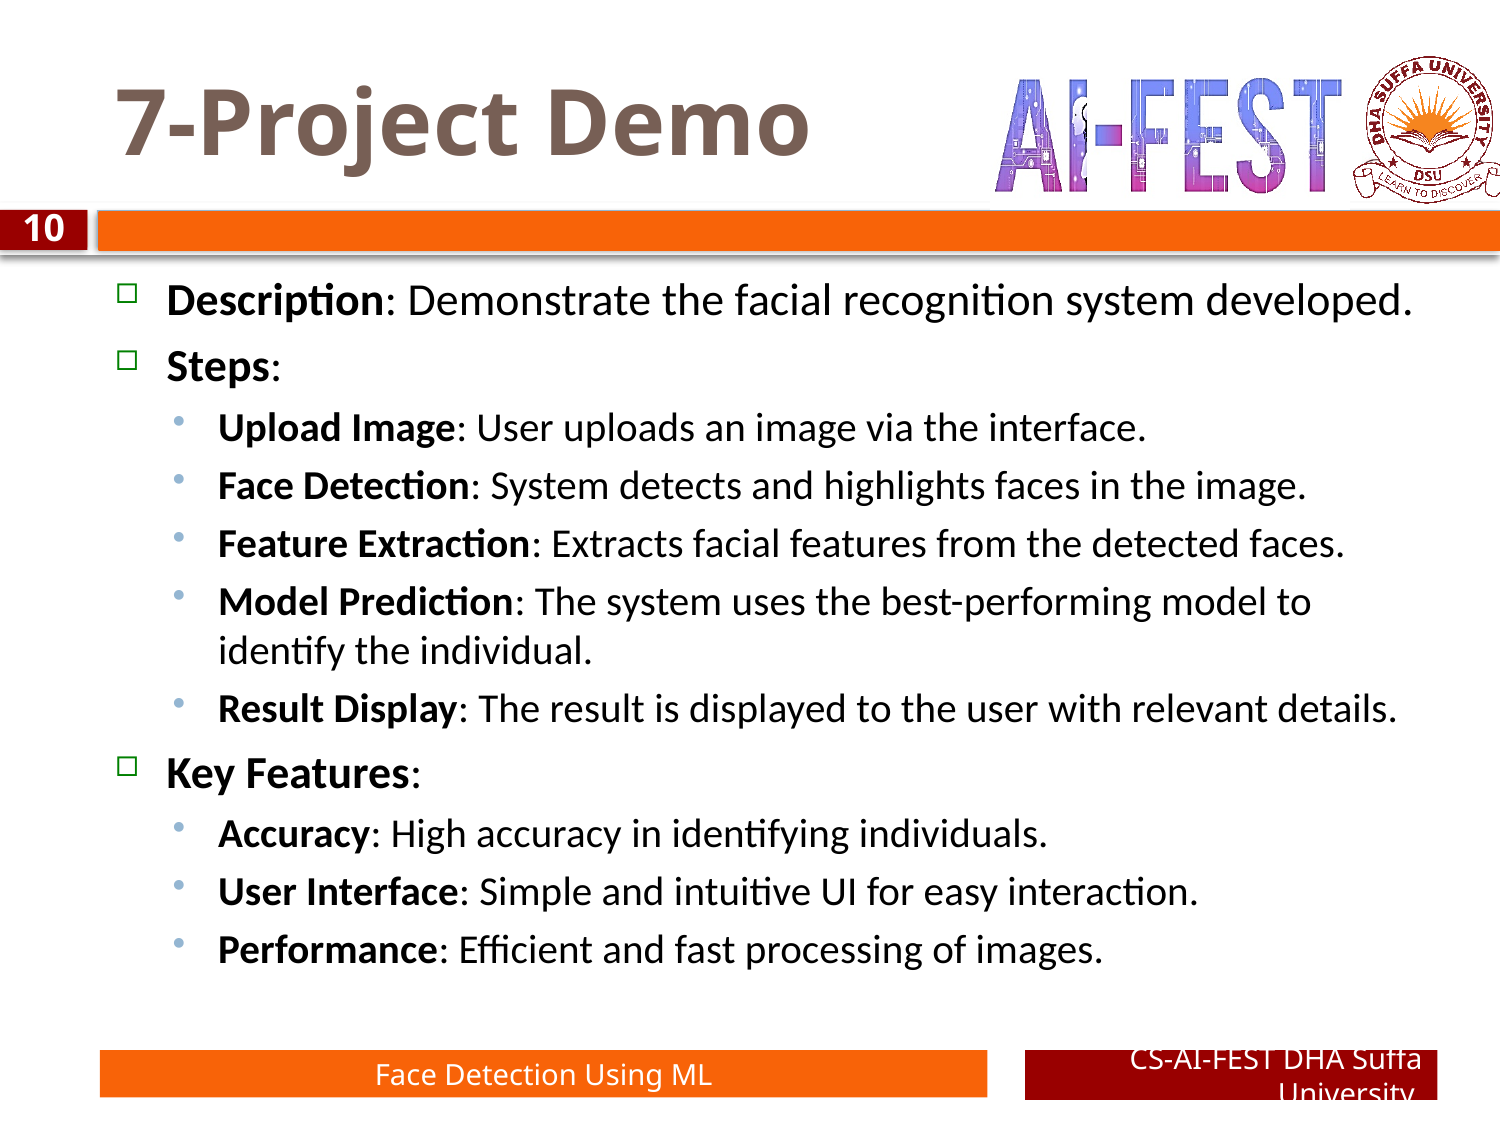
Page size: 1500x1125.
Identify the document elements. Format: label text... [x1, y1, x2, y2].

slide_number CS-AI-FEST DHA Suffa University [1025, 1050, 1438, 1100]
slide_number 10 [0, 209, 88, 250]
picture [989, 50, 1500, 211]
footer Face Detection Using ML [99, 1050, 988, 1098]
title 7-Project Demo [100, 37, 1350, 200]
list Description: Demonstrate the facial recognition system developed. Steps: Upload Image: User uploads an image via the interface. Face Detection: System detects and highlights faces in the image. Feature Extraction: Extracts facial features from the detected faces. Model Prediction: The system uses the best-performing model to identify the individual. Result Display: The result is displayed to the user with relevant details. Key Features: Accuracy: High accuracy in identifying individuals. User Interface: Simple and intuitive UI for easy interaction. Performance: Efficient and fast processing of images. [100, 262, 1438, 1000]
